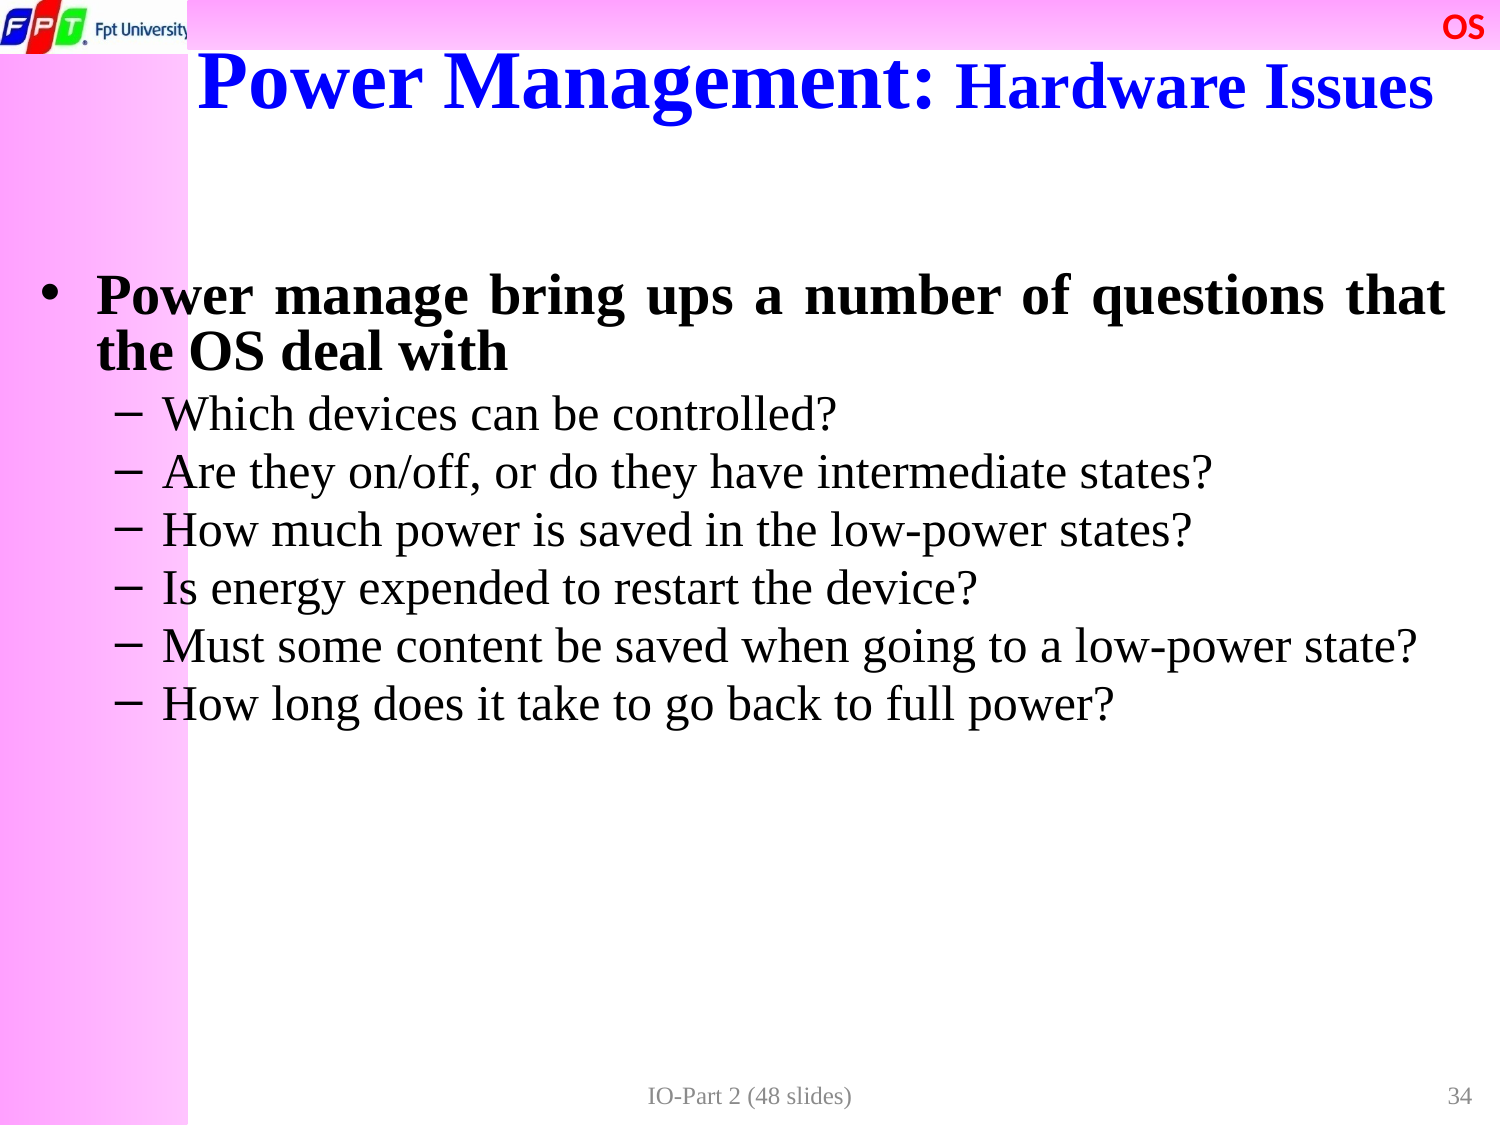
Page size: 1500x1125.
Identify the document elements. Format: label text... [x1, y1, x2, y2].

slide_number 34 [1137, 1074, 1488, 1116]
title Power Management: Hardware Issues [150, 0, 1500, 150]
list Power manage bring ups a number of questions that the OS deal with Which devices can be controlled? Are they on/off, or do they have intermediate states? How much power is saved in the low-power states? Is energy expended to restart the device? Must some content be saved when going to a low-power state? How long does it take to go back to full power? [24, 262, 1463, 800]
footer IO-Part 2 (48 slides) [512, 1074, 988, 1116]
picture [0, 0, 150, 54]
